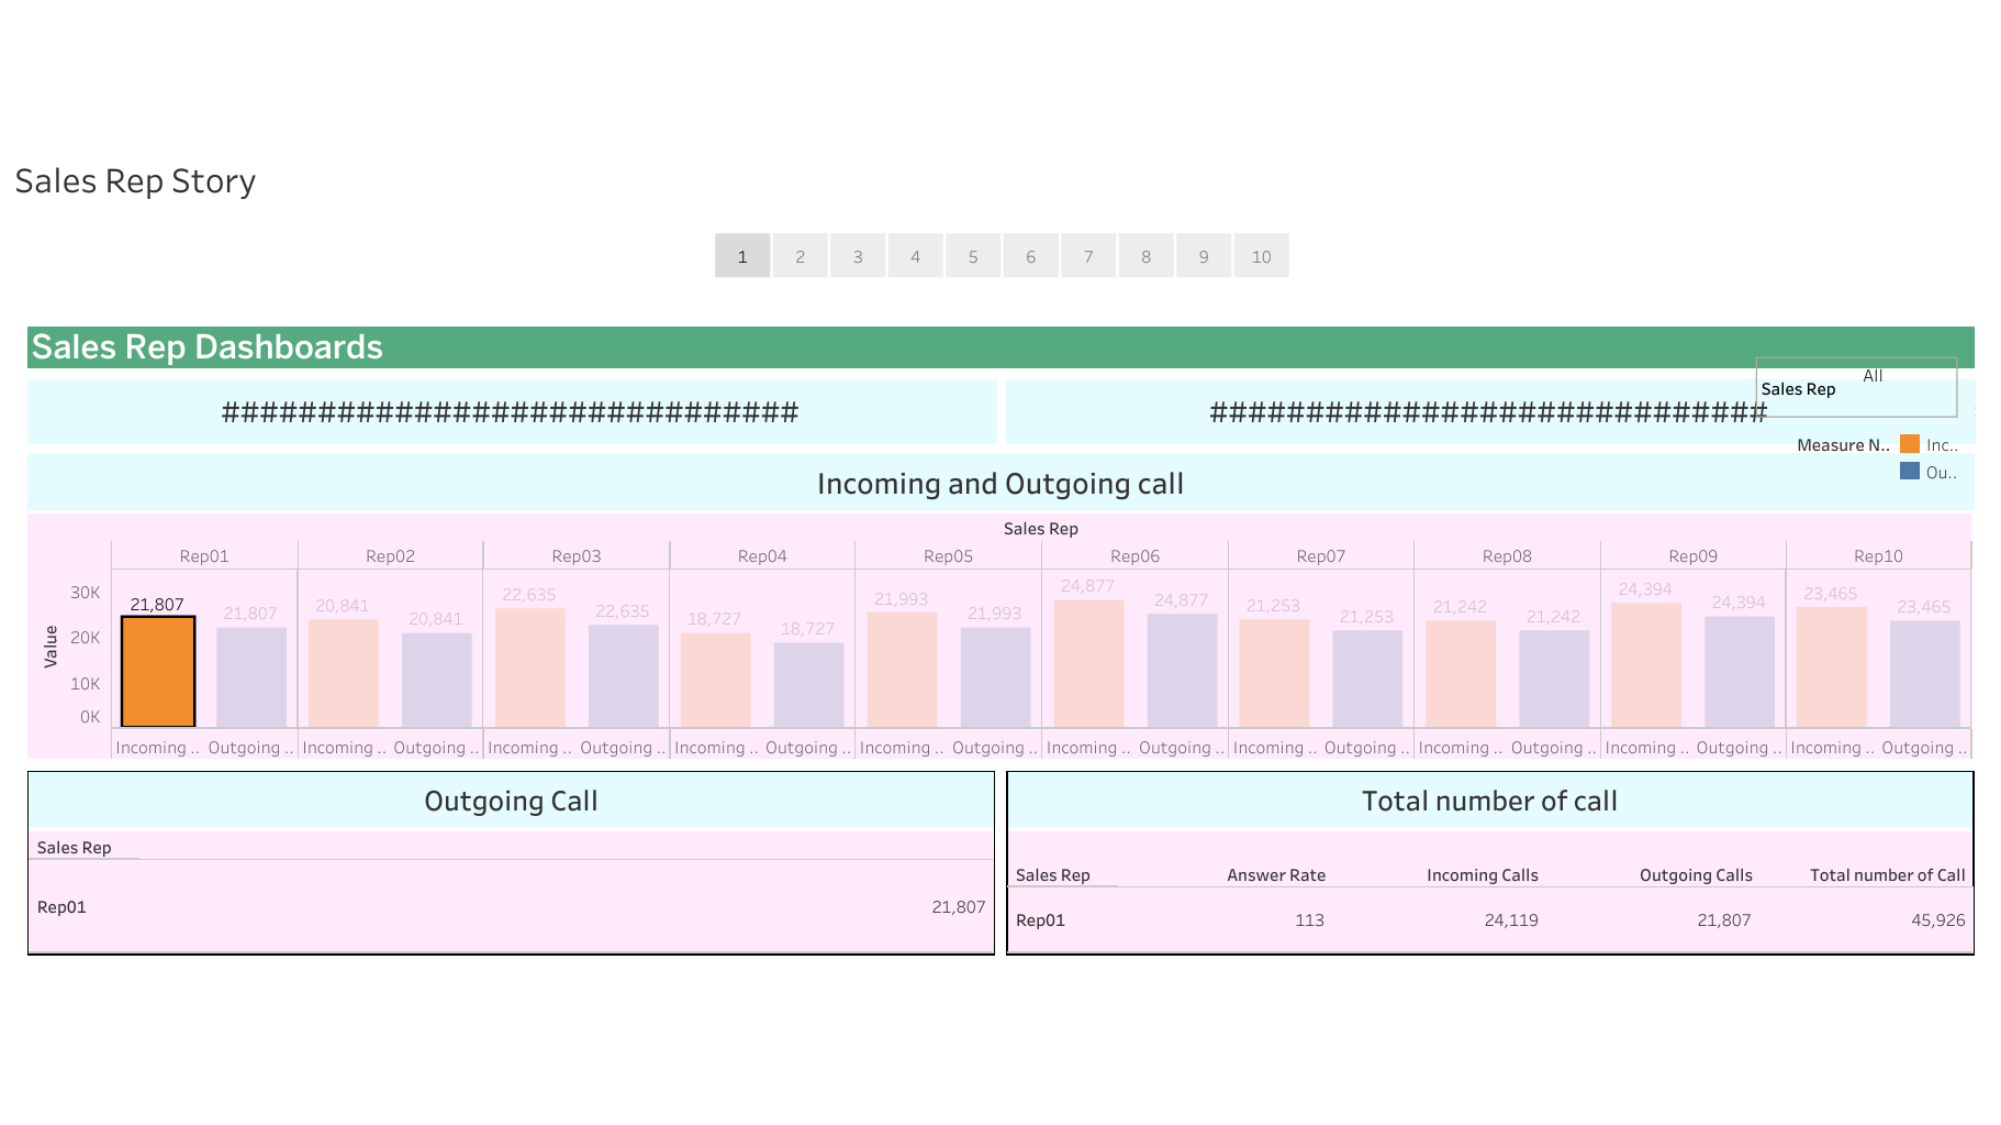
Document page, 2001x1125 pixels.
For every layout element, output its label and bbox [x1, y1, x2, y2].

picture [0, 144, 2000, 981]
